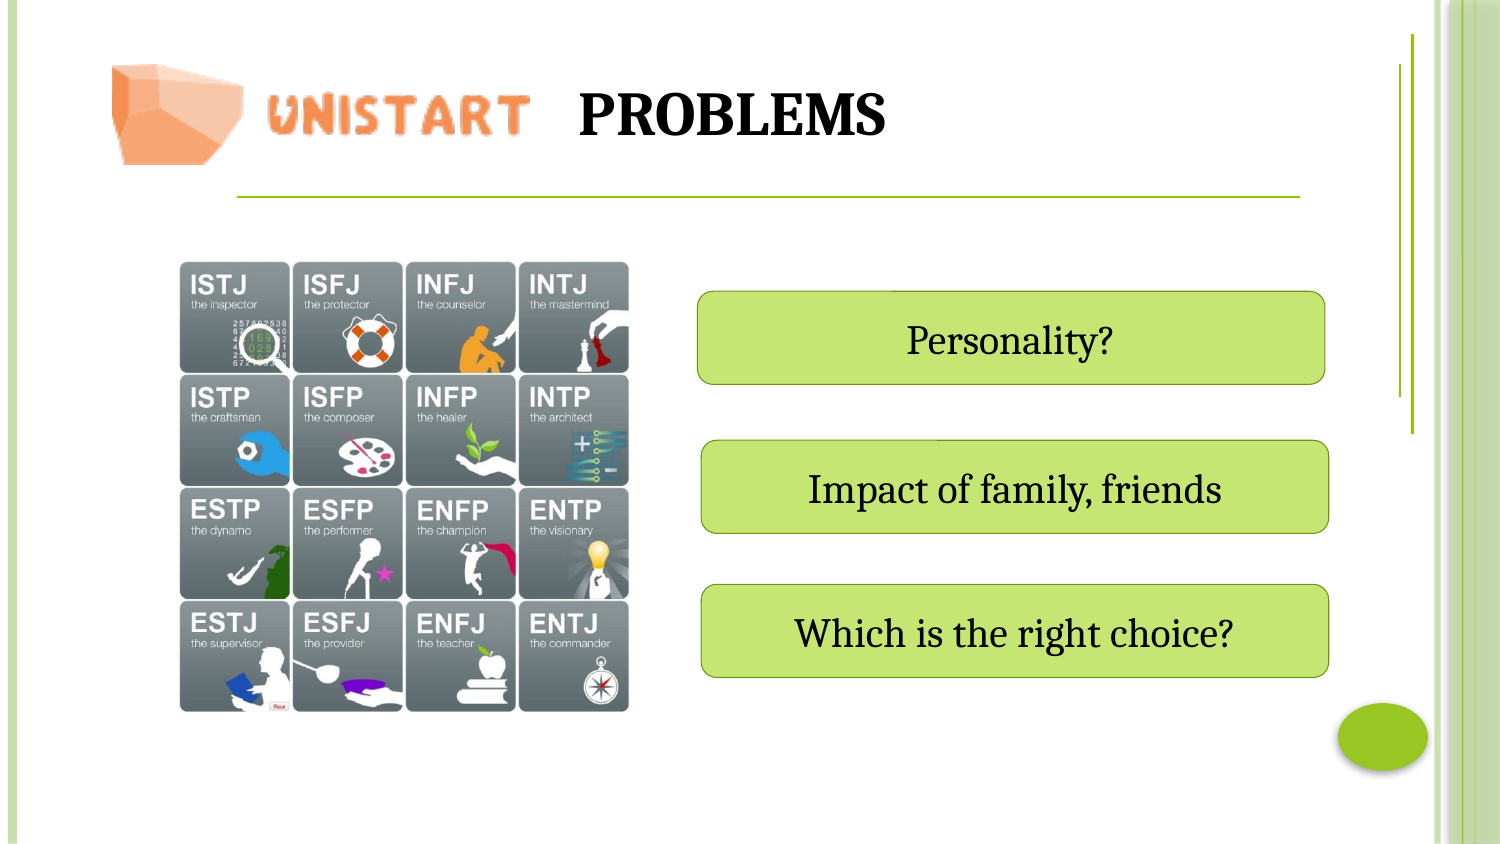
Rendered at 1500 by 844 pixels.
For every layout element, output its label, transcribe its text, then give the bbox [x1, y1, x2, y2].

text_box PROBLEMS [565, 58, 1116, 155]
text_box Personality? [695, 289, 1328, 387]
text_box Which is the right choice? [699, 582, 1331, 680]
picture [111, 64, 530, 166]
picture [177, 259, 632, 715]
text_box Impact of family, friends [699, 438, 1331, 536]
